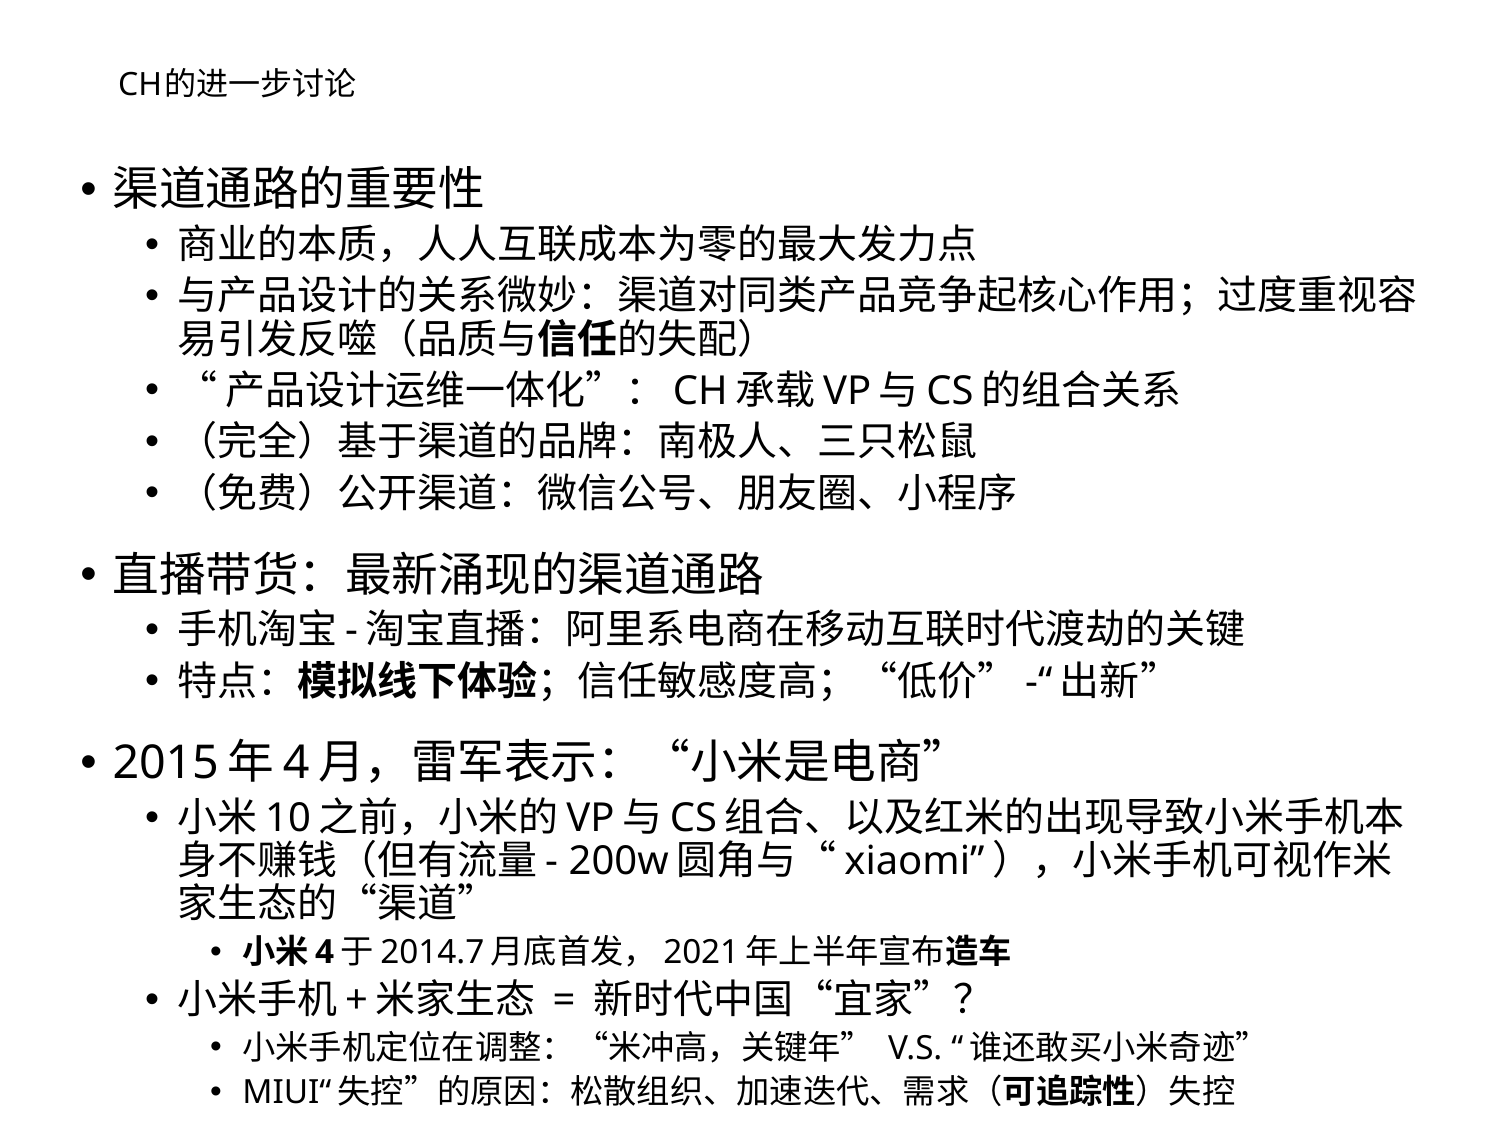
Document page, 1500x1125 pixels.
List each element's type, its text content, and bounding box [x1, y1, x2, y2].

title CH的进一步讨论 [103, 59, 1397, 111]
list 渠道通路的重要性 商业的本质，人人互联成本为零的最大发力点 与产品设计的关系微妙：渠道对同类产品竞争起核心作用；过度重视容易引发反噬（品质与信任的失配） “产品设计运维一体化”：CH承载VP与CS的组合关系 （完全）基于渠道的品牌：南极人、三只松鼠 （免费）公开渠道：微信公号、朋友圈、小程序 直播带货：最新涌现的渠道通路 手机淘宝-淘宝直播：阿里系电商在移动互联时代渡劫的关键 特点：模拟线下体验；信任敏感度高；“低价”-“出新” 2015年4月，雷军表示：“小米是电商” 小米10之前，小米的VP与CS组合、以及红米的出现导致小米手机本身不赚钱（但有流量- 200w圆角与“xiaomi”），小米手机可视作米家生态的“渠道” 小米4于2014.7月底首发，2021年上半年宣布造车 小米手机+米家生态 = 新时代中国“宜家”？ 小米手机定位在调整：“米冲高，关键年” V.S. “谁还敢买小米奇迹” MIUI“失控”的原因：松散组织、加速迭代、需求（可追踪性）失控 [65, 158, 1445, 1121]
